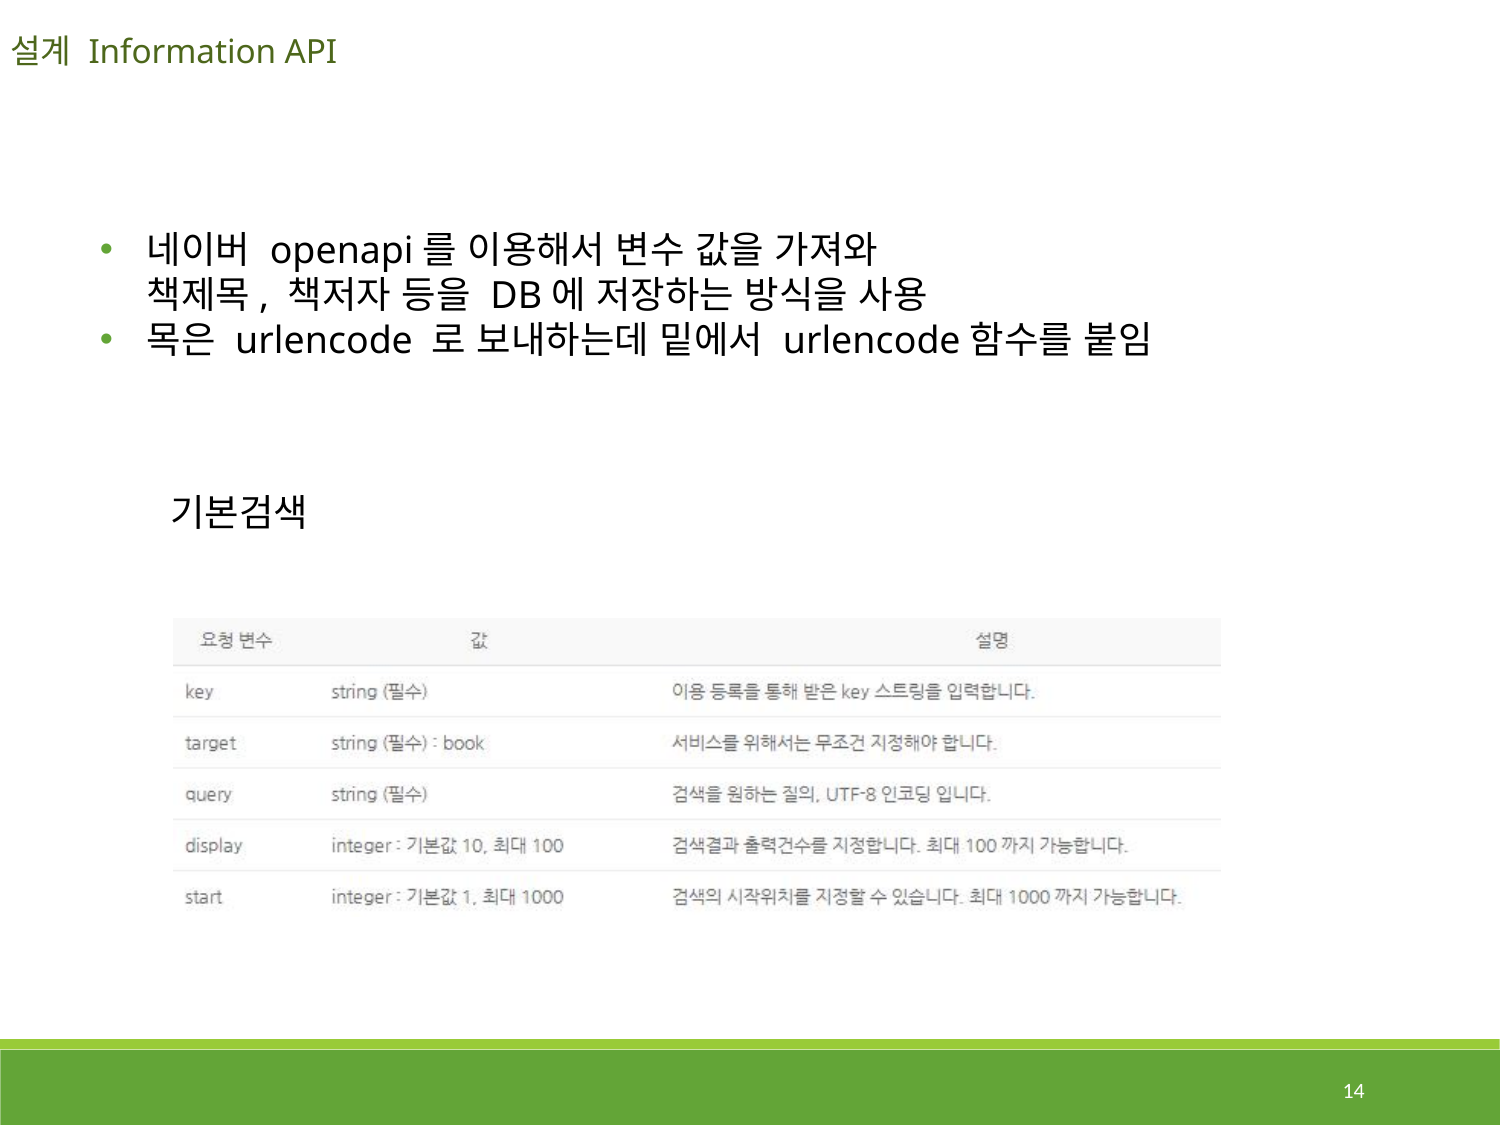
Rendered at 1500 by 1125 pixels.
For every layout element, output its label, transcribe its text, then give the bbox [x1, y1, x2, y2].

text_box 네이버 openapi를 이용해서 변수 값을 가져와 책제목, 책저자 등을 DB에 저장하는 방식을 사용 목은 urlencode 로 보내하는데 밑에서 urlencode함수를 붙임 [85, 218, 1168, 369]
text_box 기본검색 [155, 481, 324, 542]
picture [173, 617, 1221, 918]
text_box 설계 Information API [0, 22, 353, 78]
slide_number 14 [1218, 1059, 1380, 1120]
